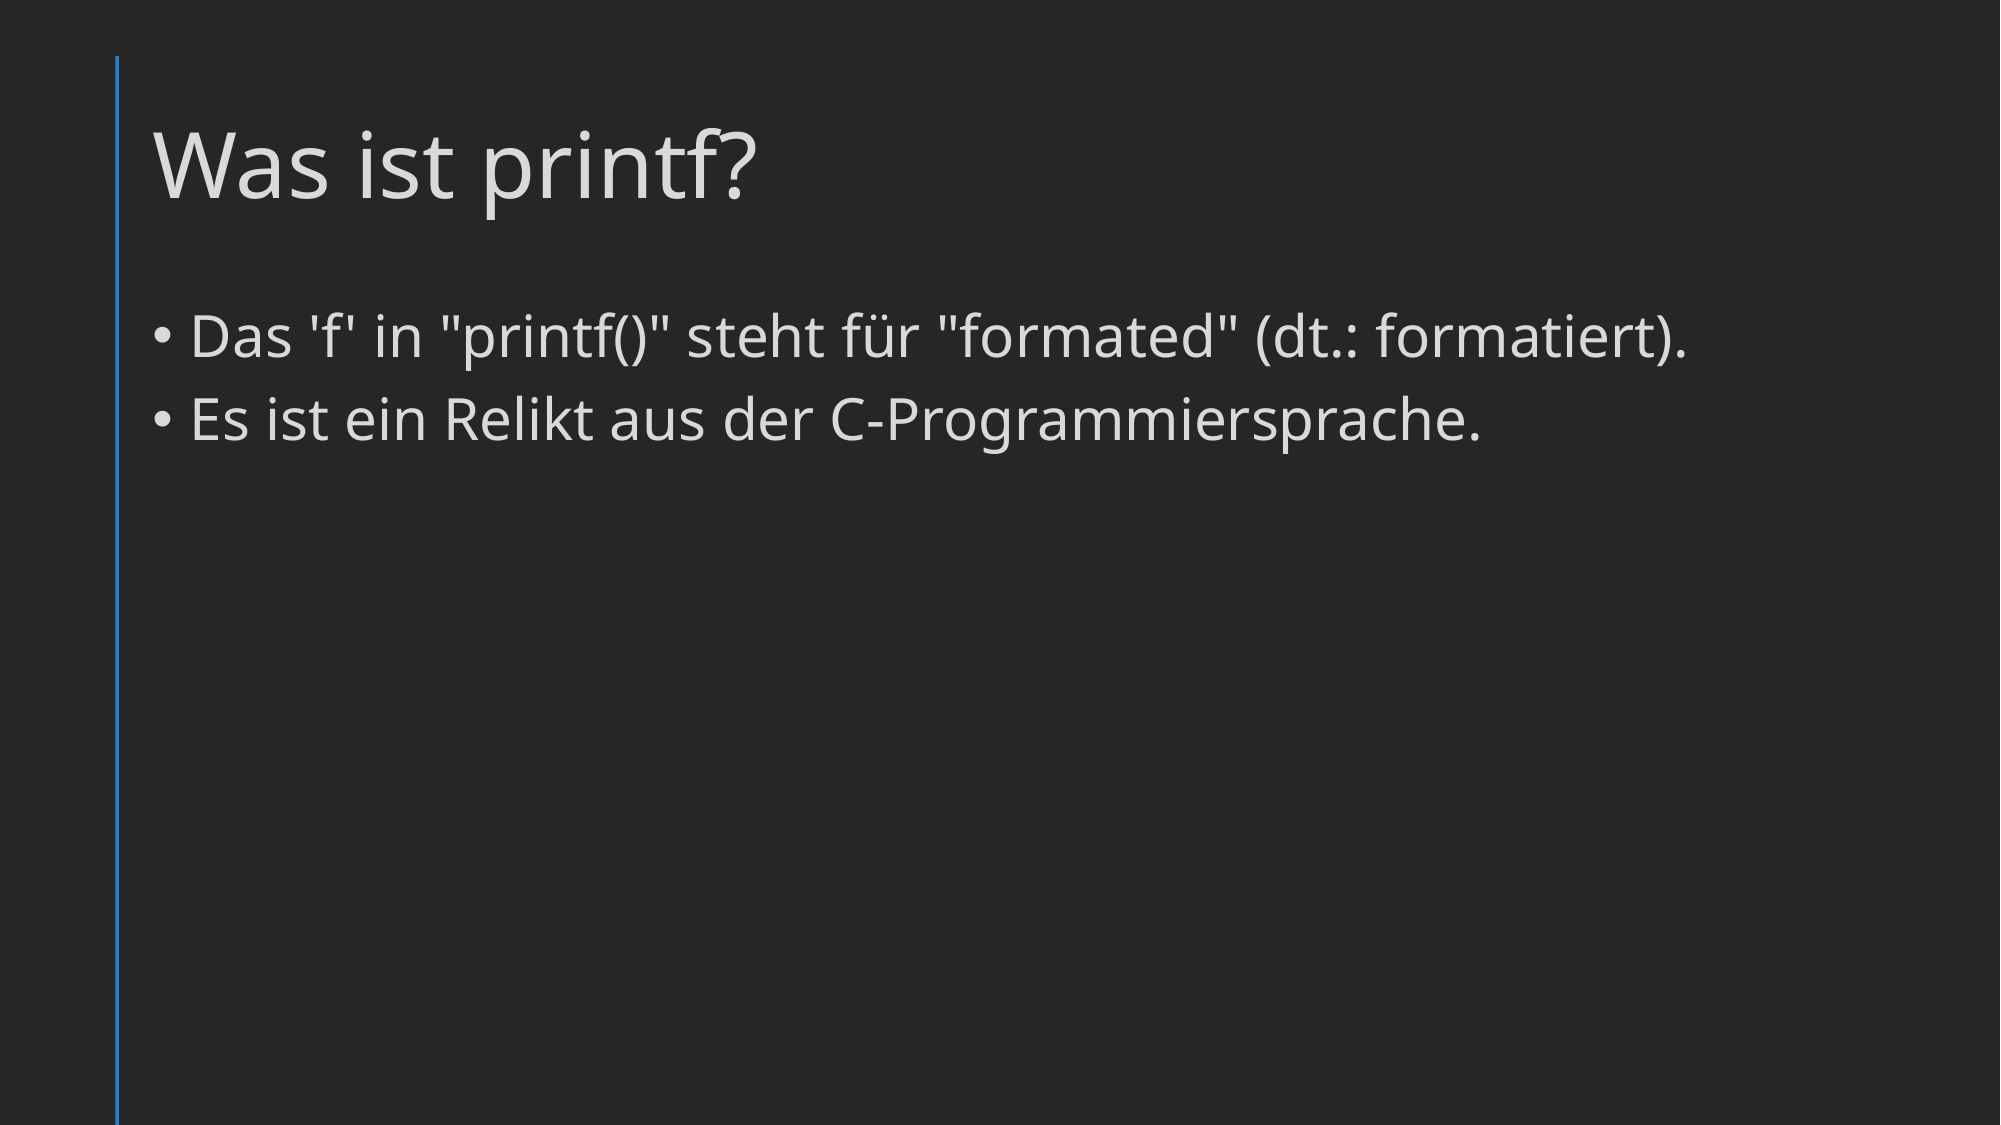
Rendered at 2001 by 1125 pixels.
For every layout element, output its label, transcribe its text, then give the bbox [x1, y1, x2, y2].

title Was ist printf? [137, 59, 1863, 278]
list Das 'f' in "printf()" steht für "formated" (dt.: formatiert). Es ist ein Relikt aus der C-Programmiersprache. [137, 299, 1863, 1014]
